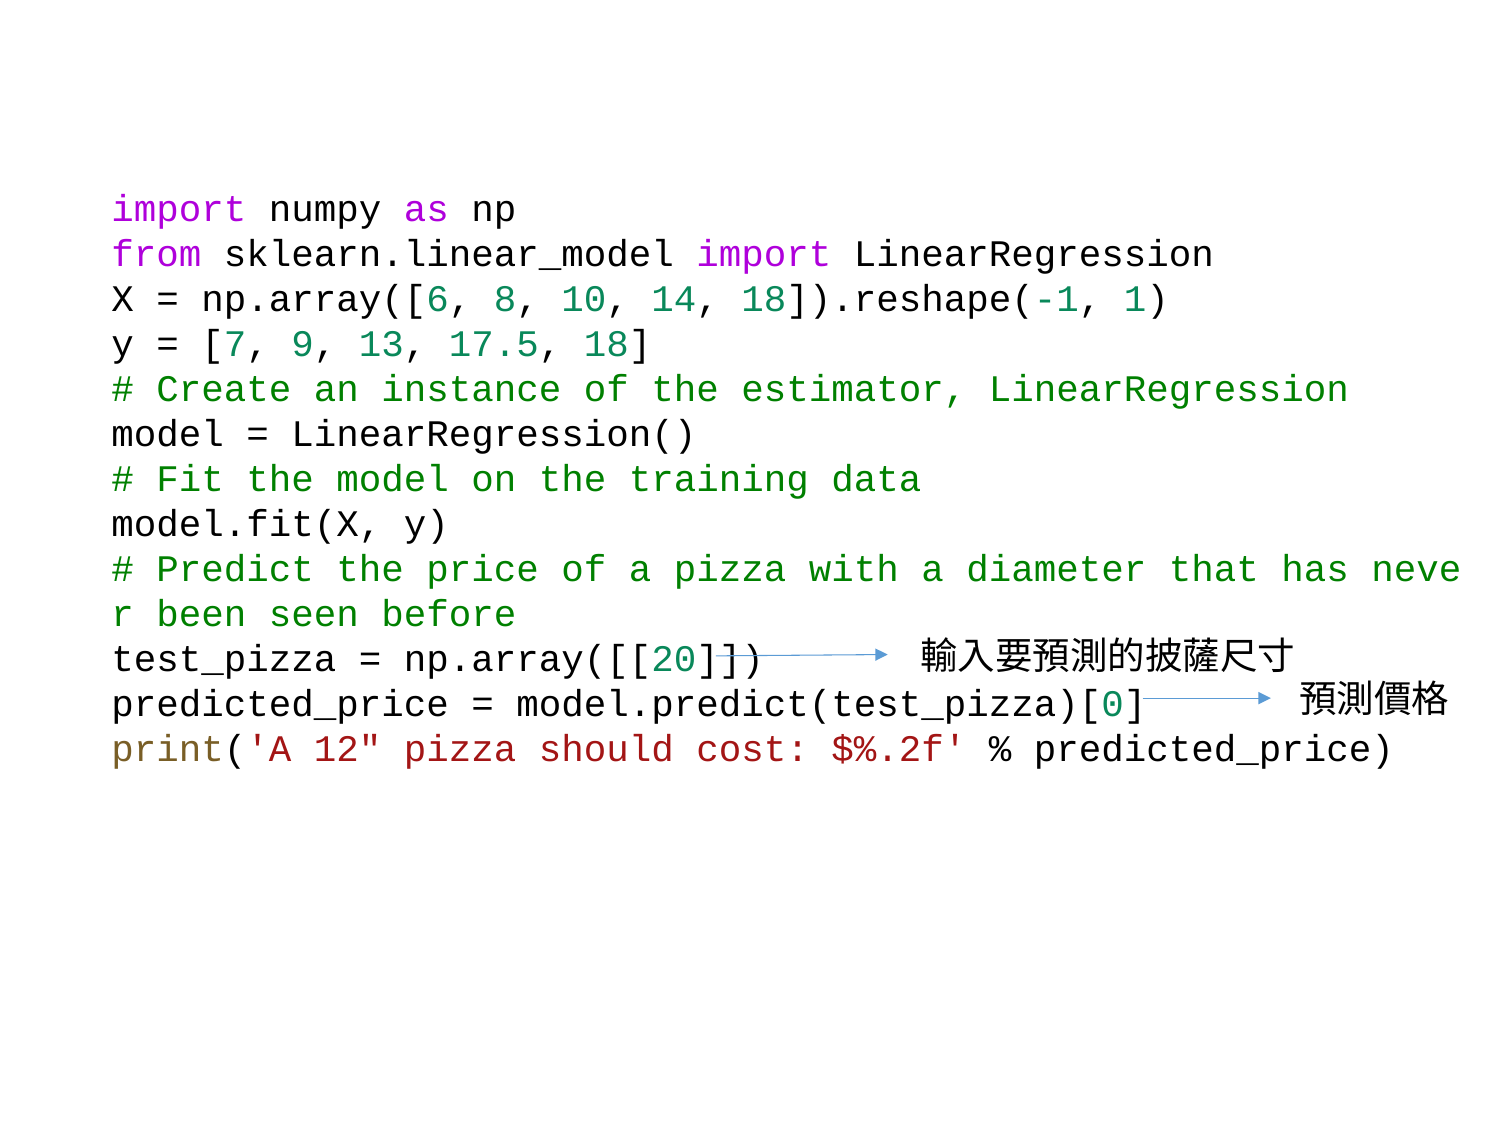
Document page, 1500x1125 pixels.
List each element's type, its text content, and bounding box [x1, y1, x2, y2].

text_box 預測價格 [1284, 667, 1500, 728]
text_box 輸入要預測的披薩尺寸 [905, 624, 1352, 684]
text_box import numpy as np from sklearn.linear_model import LinearRegression X = np.array([6, 8, 10, 14, 18]).reshape(-1, 1) y = [7, 9, 13, 17.5, 18] # Create an instance of the estimator, LinearRegression model = LinearRegression() # Fit the model on the training data model.fit(X, y) # Predict the price of a pizza with a diameter that has never been seen before test_pizza = np.array([[20]]) predicted_price = model.predict(test_pizza)[0] print('A 12" pizza should cost: $%.2f' % predicted_price) [96, 176, 1480, 777]
